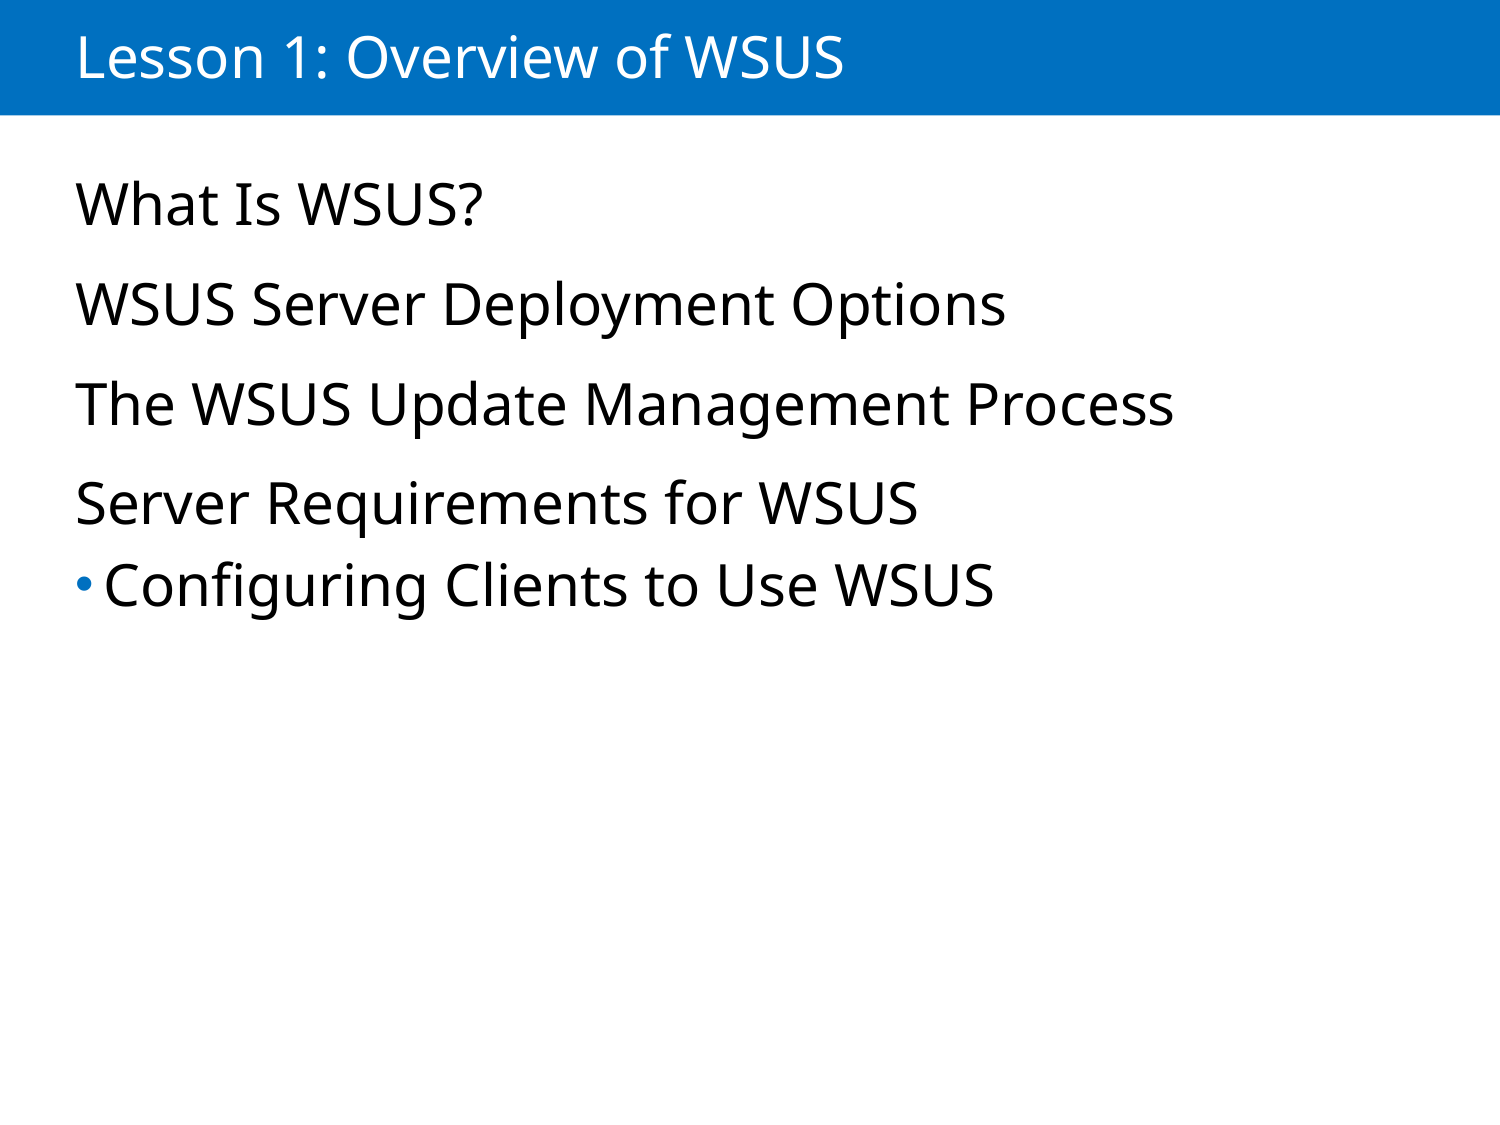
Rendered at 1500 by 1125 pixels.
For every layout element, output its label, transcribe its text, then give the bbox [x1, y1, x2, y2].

list What Is WSUS? WSUS Server Deployment Options The WSUS Update Management Process Server Requirements for WSUS Configuring Clients to Use WSUS [74, 167, 1408, 1013]
title Lesson 1: Overview of WSUS [75, 0, 1351, 122]
